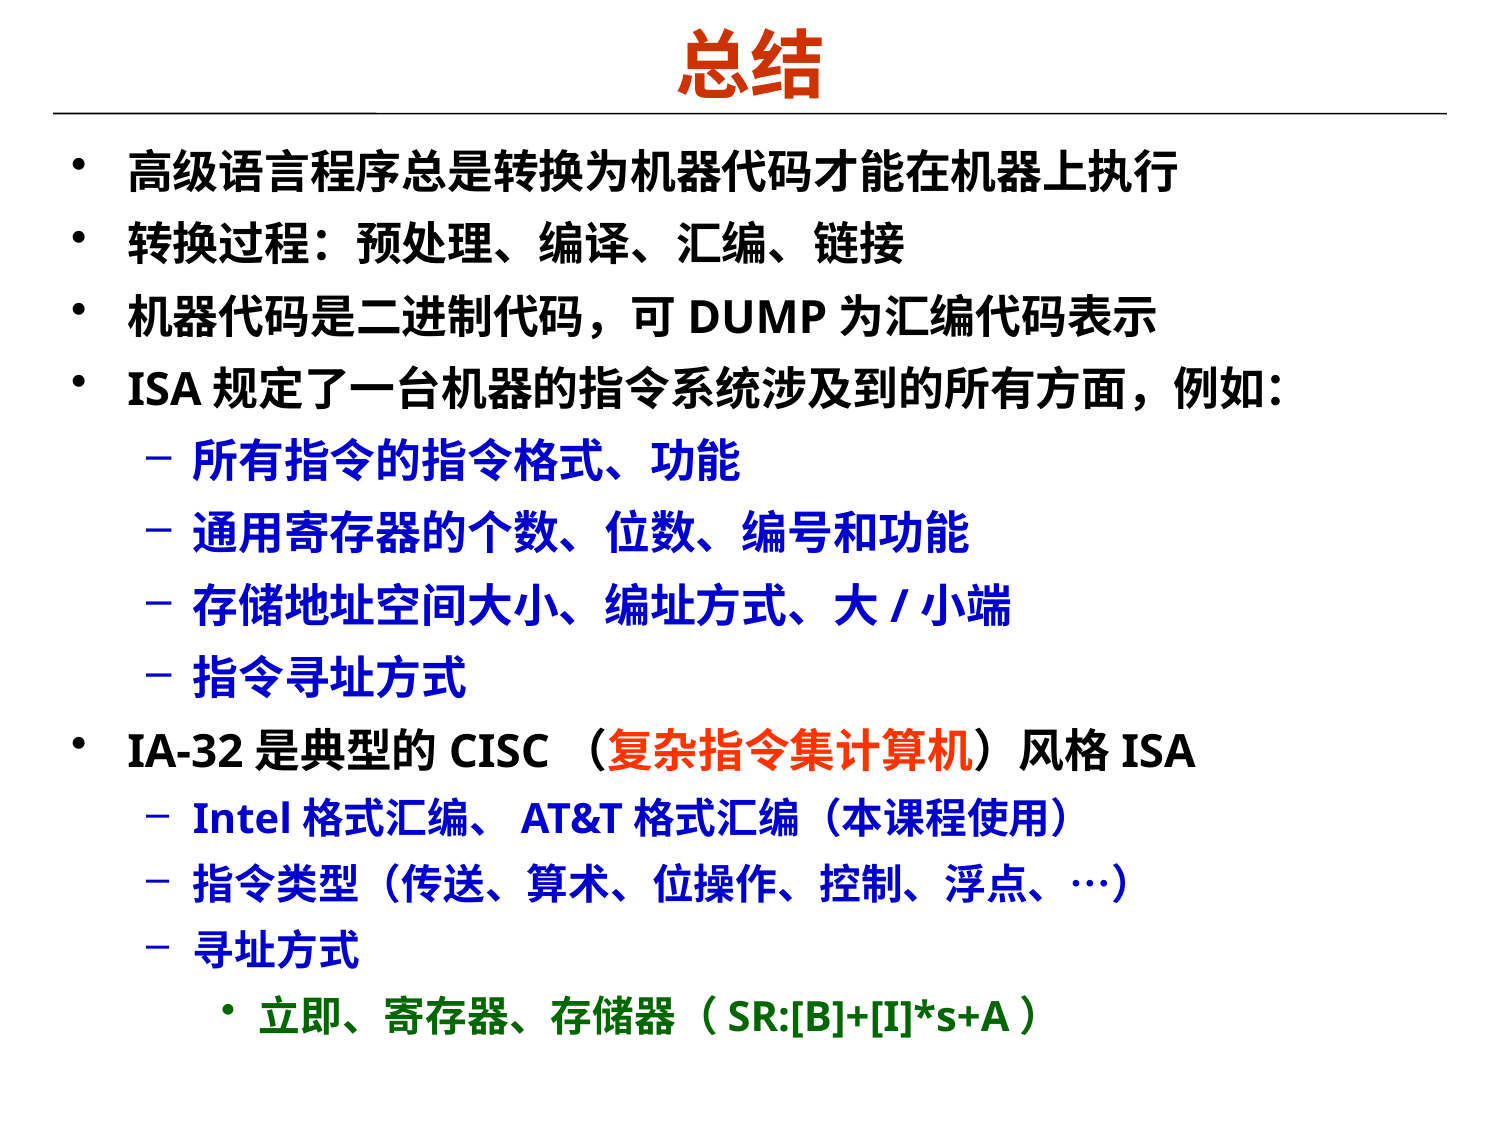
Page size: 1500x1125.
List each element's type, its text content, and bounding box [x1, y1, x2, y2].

list 高级语言程序总是转换为机器代码才能在机器上执行 转换过程：预处理、编译、汇编、链接 机器代码是二进制代码，可DUMP为汇编代码表示 ISA规定了一台机器的指令系统涉及到的所有方面，例如： 所有指令的指令格式、功能 通用寄存器的个数、位数、编号和功能 存储地址空间大小、编址方式、大/小端 指令寻址方式 IA-32是典型的CISC（复杂指令集计算机）风格ISA Intel格式汇编、AT&T格式汇编（本课程使用） 指令类型（传送、算术、位操作、控制、浮点、…） 寻址方式 立即、寄存器、存储器（SR:[B]+[I]*s+A） [55, 126, 1467, 1080]
title 总结 [74, 15, 1426, 109]
